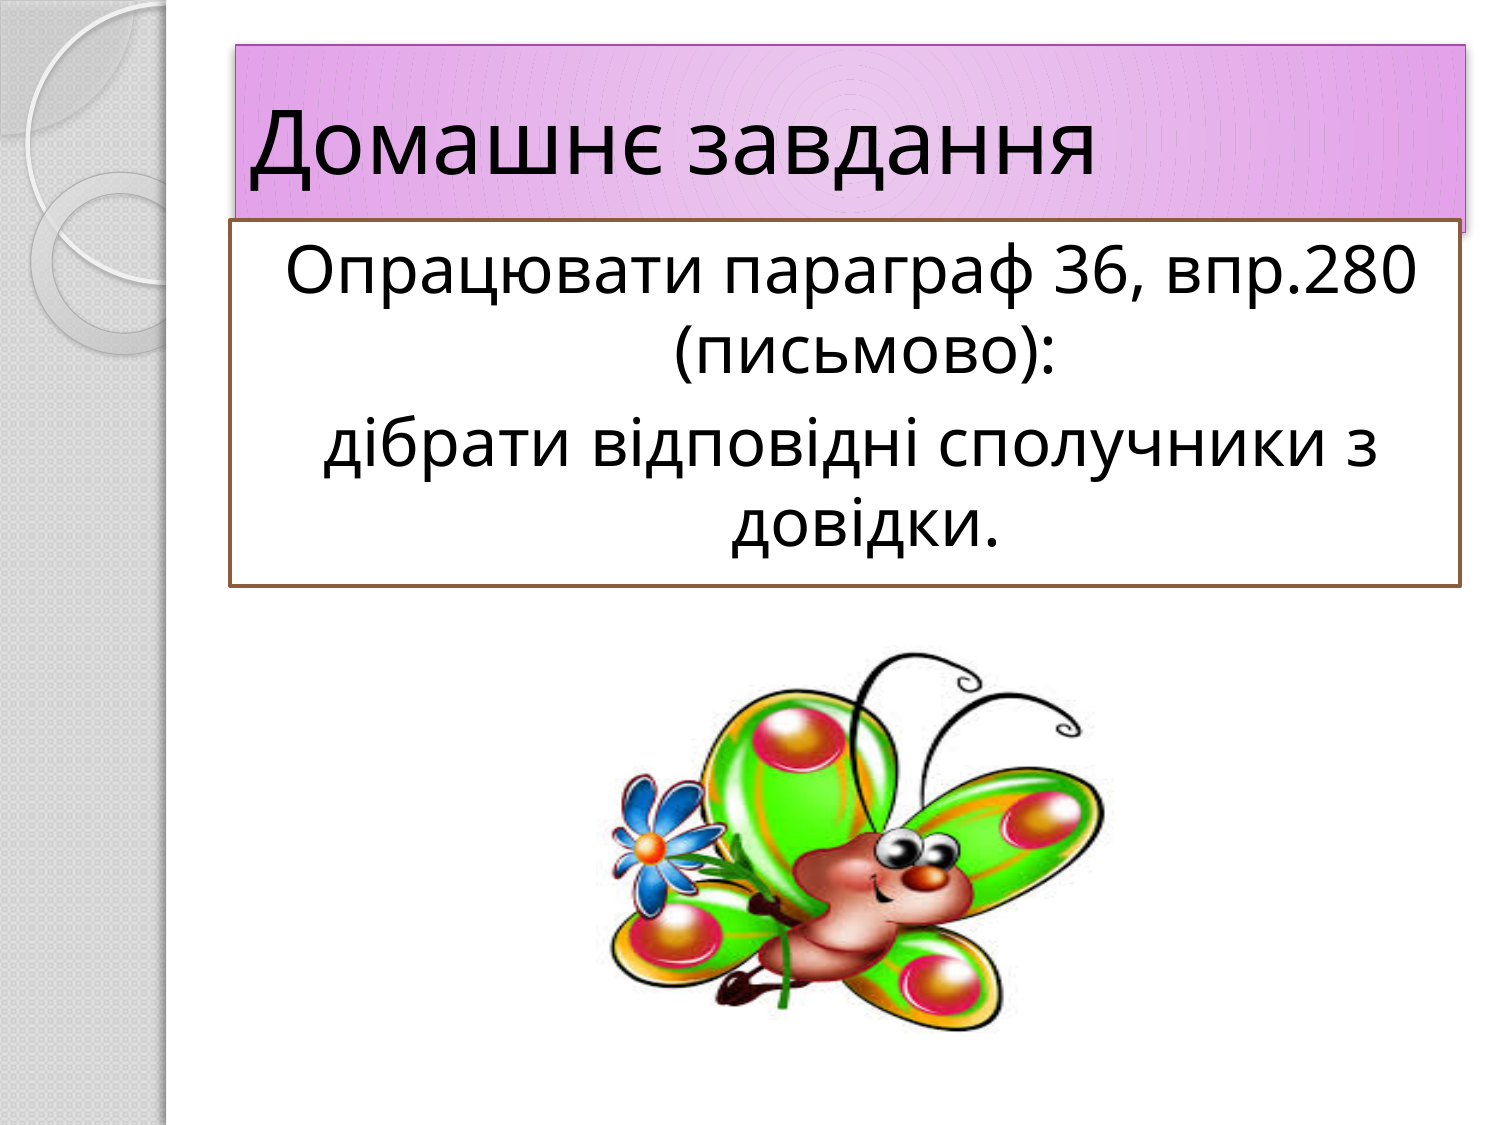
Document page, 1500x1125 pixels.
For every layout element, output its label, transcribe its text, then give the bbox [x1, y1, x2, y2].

list Опрацювати параграф 36, впр.280 (письмово): дібрати відповідні сполучники з довідки. [228, 218, 1462, 588]
title Домашнє завдання [235, 44, 1466, 233]
picture [596, 644, 1117, 1036]
